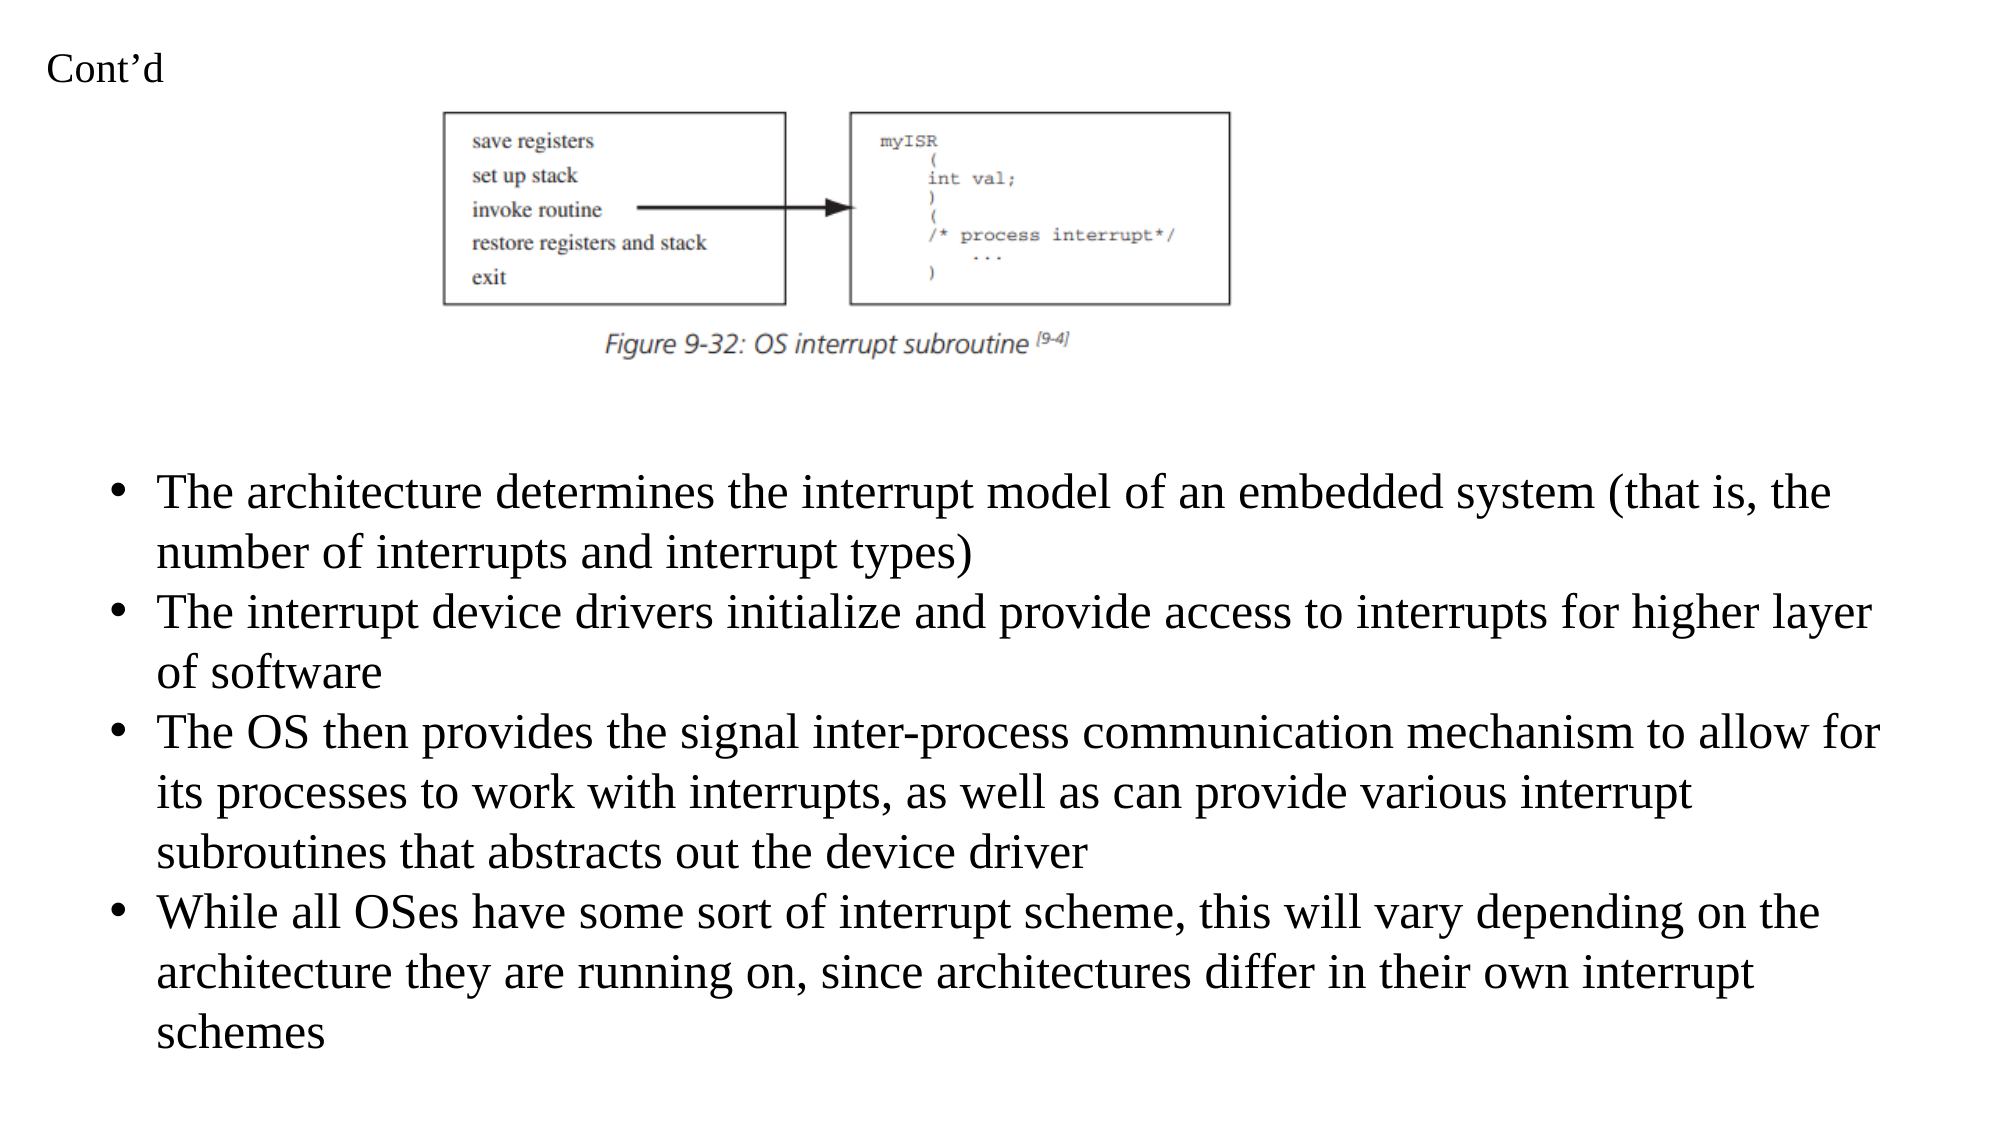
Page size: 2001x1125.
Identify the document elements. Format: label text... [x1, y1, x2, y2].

title Cont’d [31, 38, 1757, 99]
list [395, 99, 1329, 389]
text_box The architecture determines the interrupt model of an embedded system (that is, the number of interrupts and interrupt types) The interrupt device drivers initialize and provide access to interrupts for higher layer of software The OS then provides the signal inter-process communication mechanism to allow for its processes to work with interrupts, as well as can provide various interrupt subroutines that abstracts out the device driver While all OSes have some sort of interrupt scheme, this will vary depending on the architecture they are running on, since architectures differ in their own interrupt schemes [94, 451, 1925, 1067]
